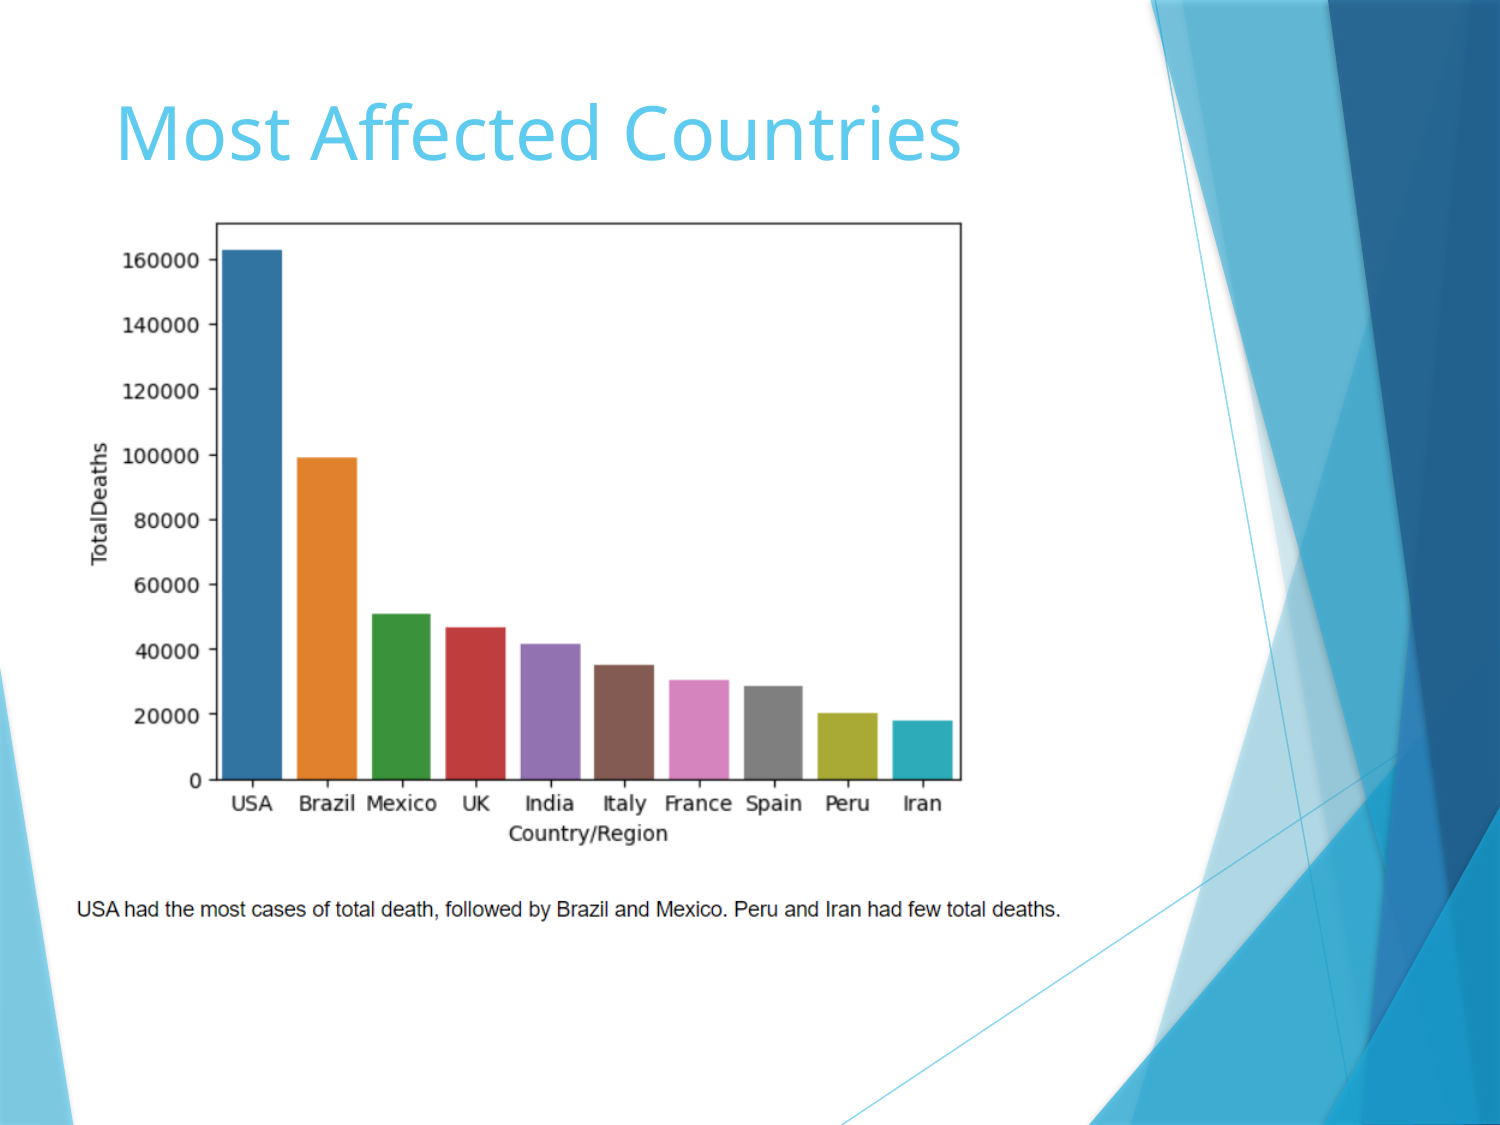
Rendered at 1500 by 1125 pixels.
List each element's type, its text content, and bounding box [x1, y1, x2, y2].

picture [54, 207, 1102, 942]
text_box Most Affected Countries [99, 78, 1355, 259]
